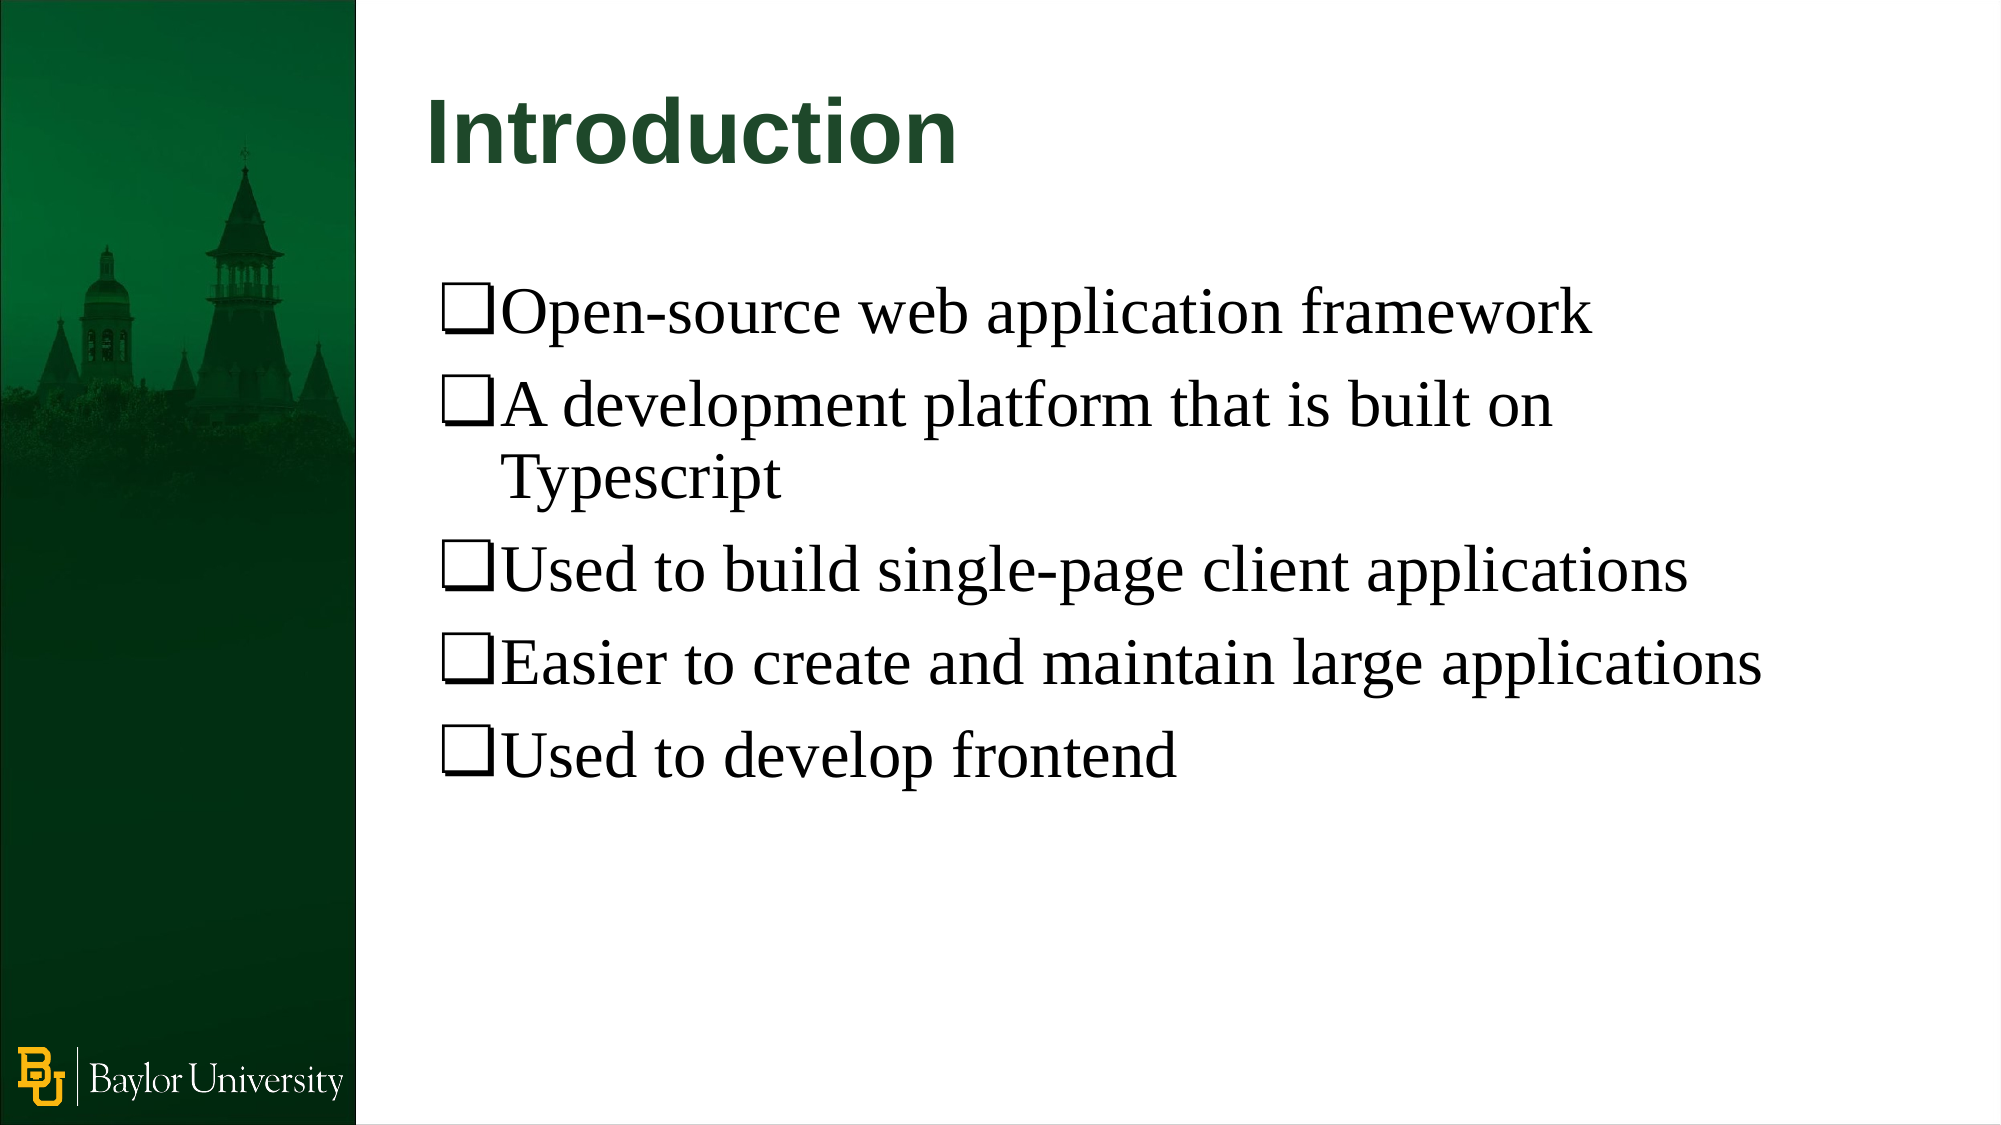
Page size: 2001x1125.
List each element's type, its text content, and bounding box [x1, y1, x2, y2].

text_box Introduction [410, 76, 1802, 188]
text_box Open-source web application framework A development platform that is built on Typescript Used to build single-page client applications Easier to create and maintain large applications Used to develop frontend [410, 188, 1815, 1000]
picture [0, 0, 2001, 1125]
